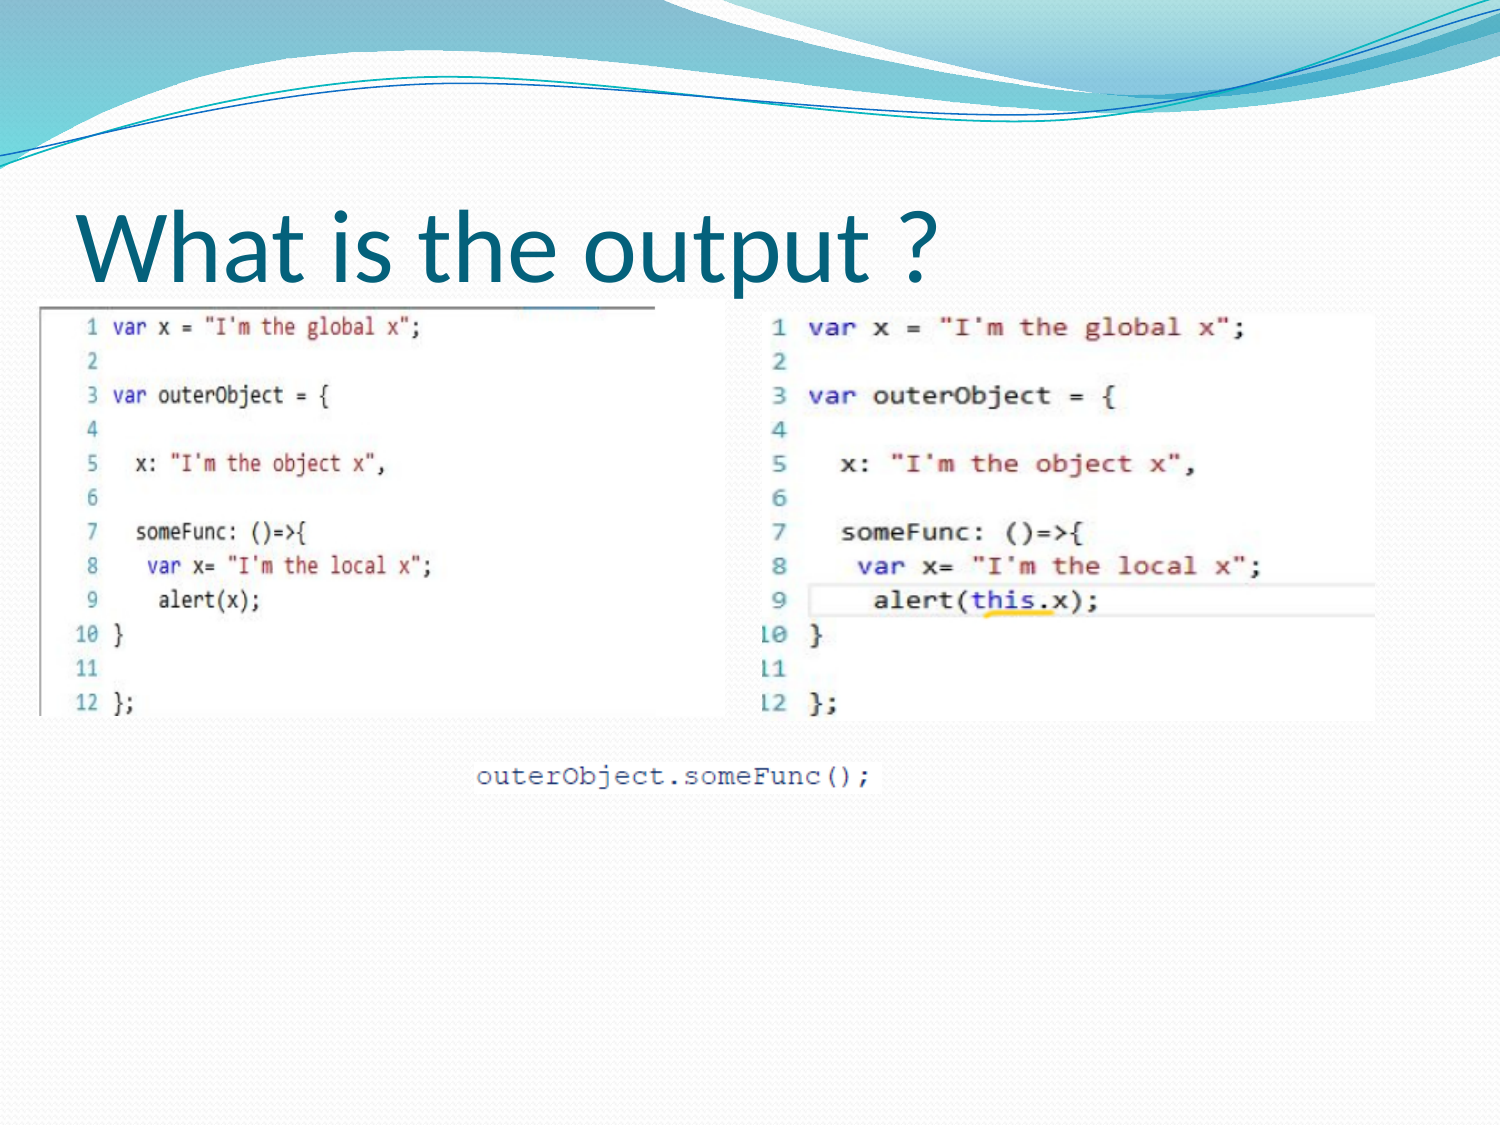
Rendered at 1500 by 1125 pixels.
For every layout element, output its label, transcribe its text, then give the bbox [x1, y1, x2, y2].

title What is the output ? [75, 115, 1425, 303]
picture [474, 762, 882, 794]
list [37, 299, 726, 716]
picture [762, 312, 1376, 721]
